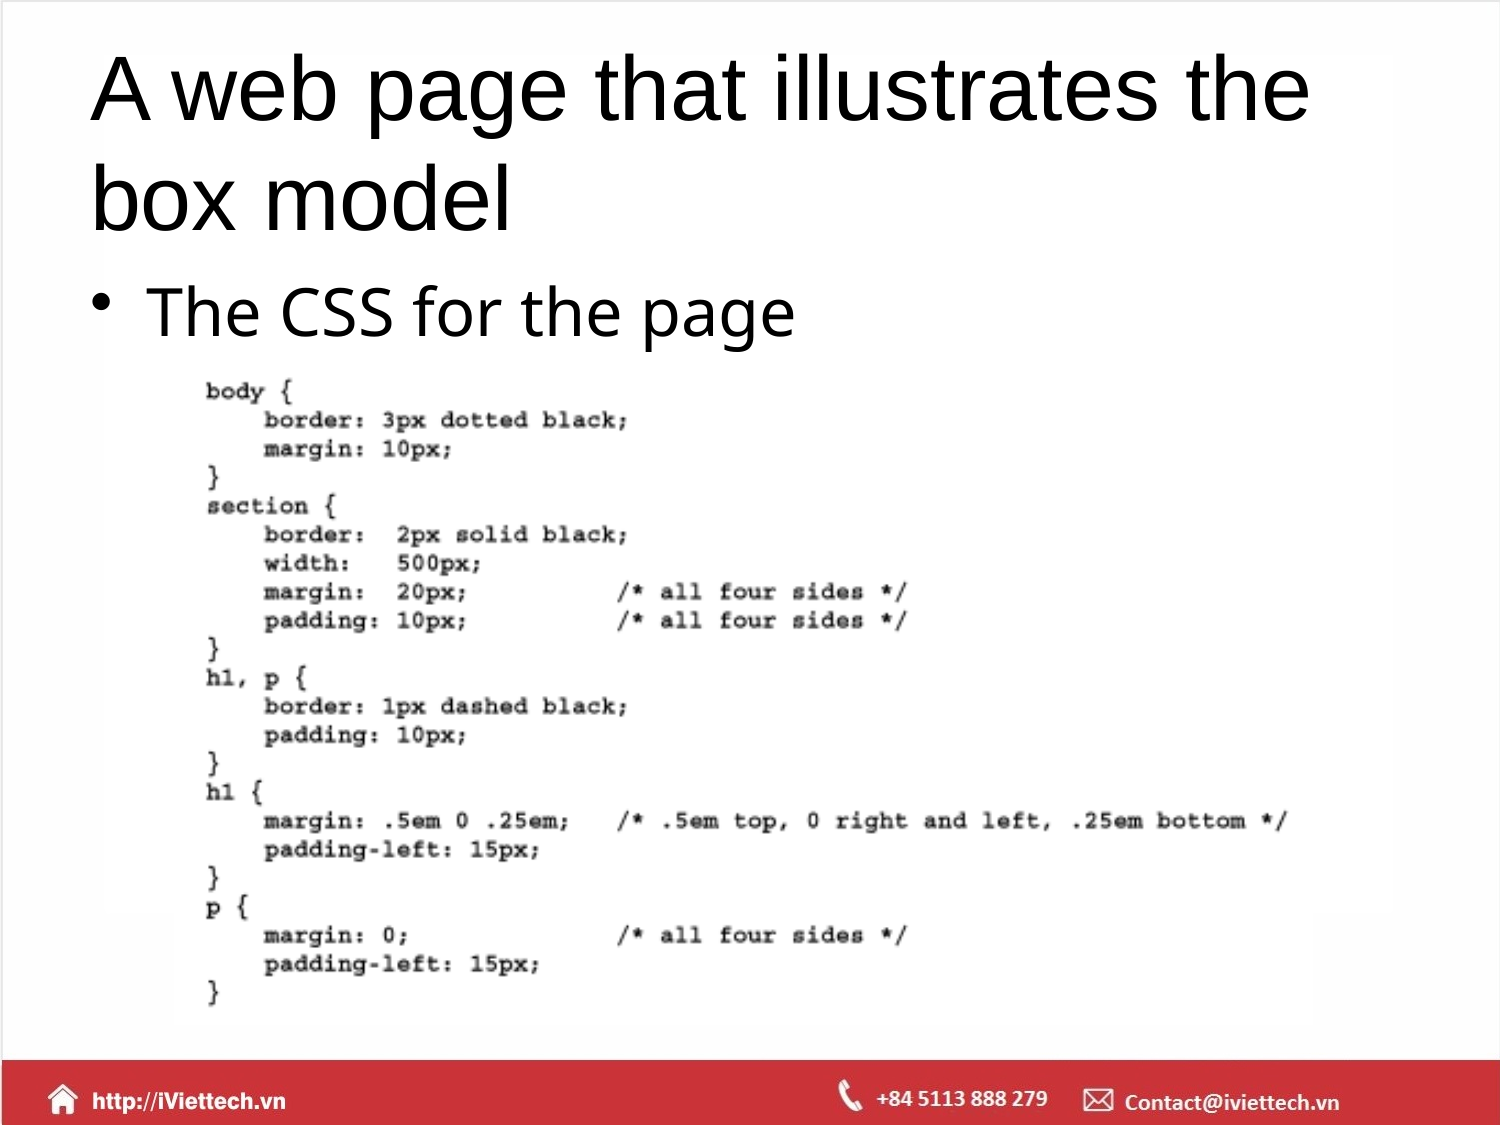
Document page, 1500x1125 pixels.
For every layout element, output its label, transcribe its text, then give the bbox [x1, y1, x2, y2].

title A web page that illustrates the box model [74, 44, 1426, 233]
picture [0, 0, 1500, 1125]
list The CSS for the page [74, 262, 1426, 1006]
